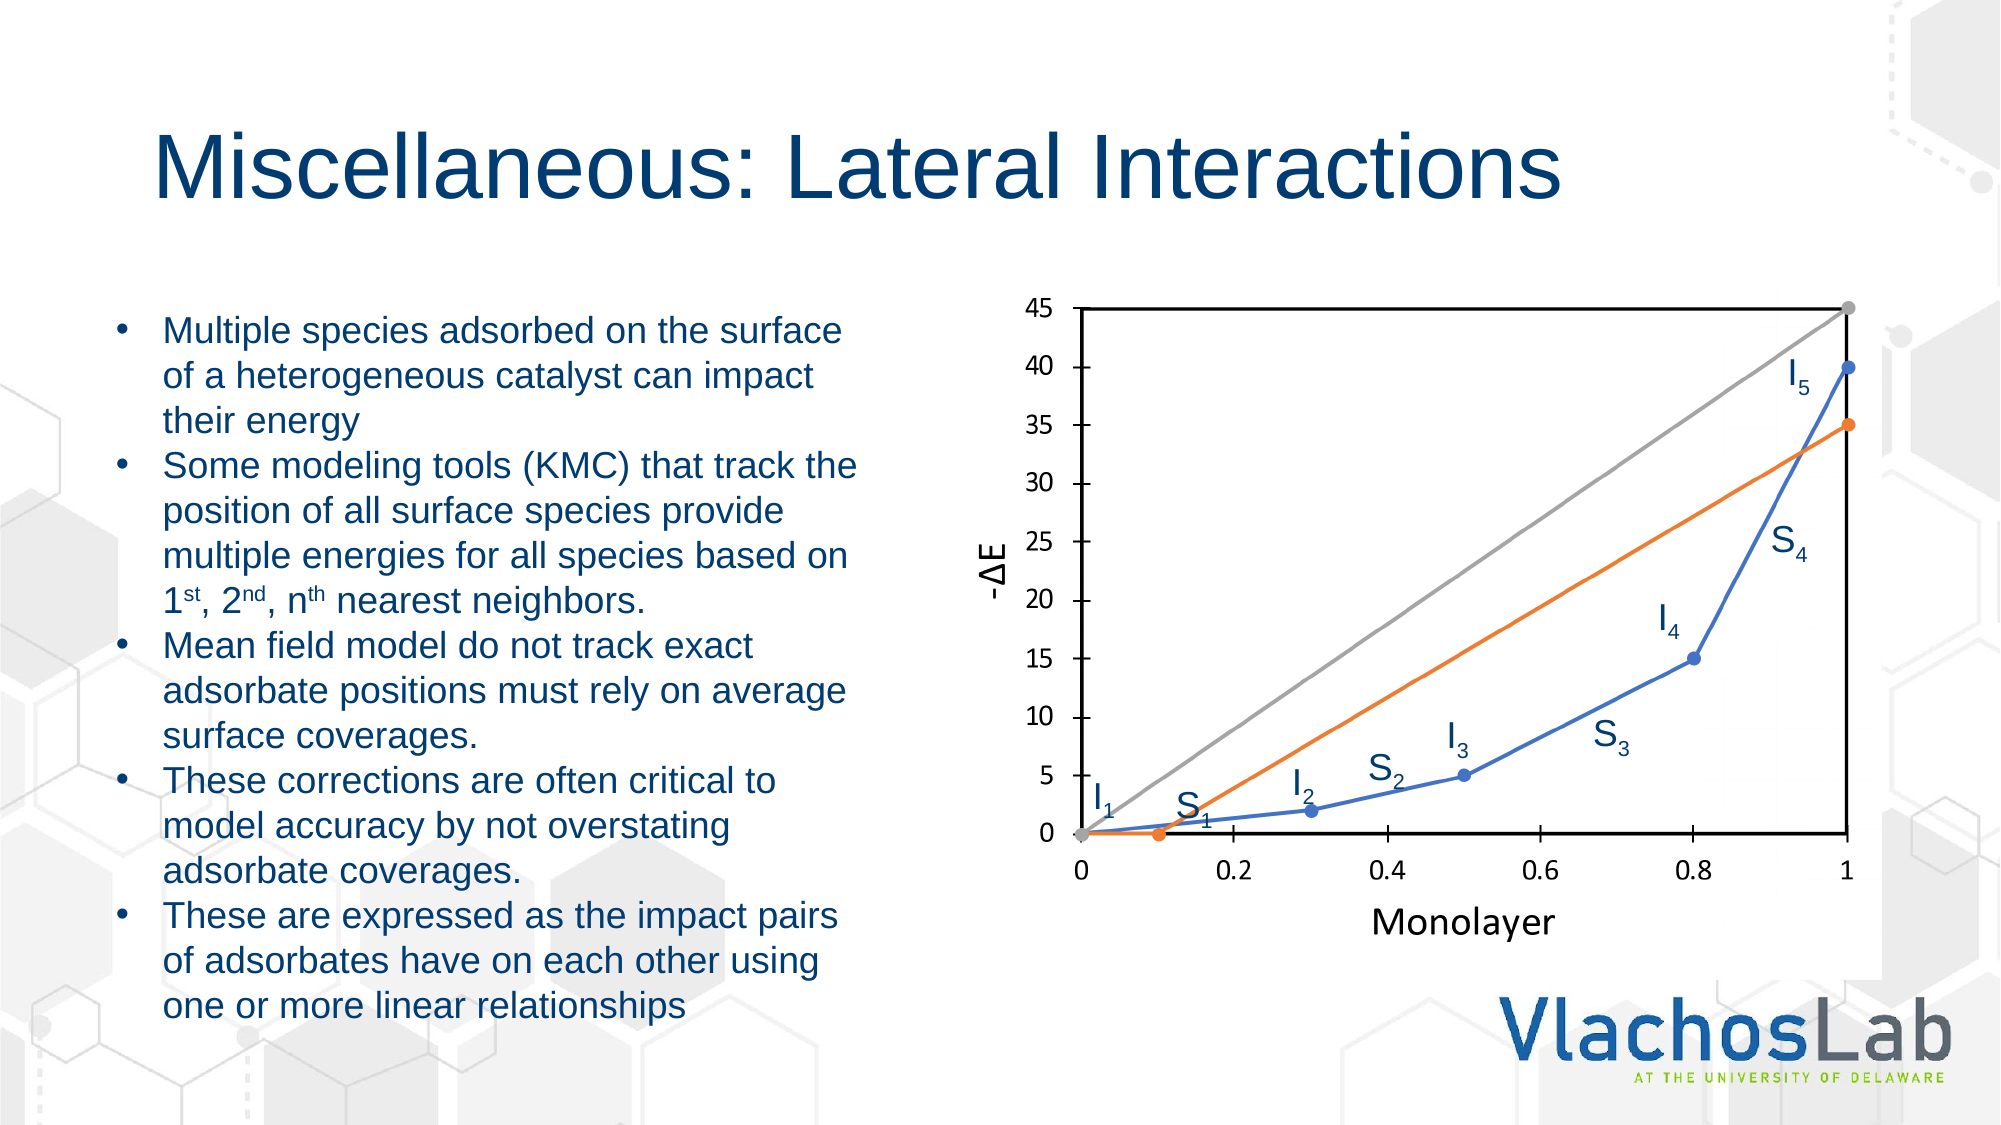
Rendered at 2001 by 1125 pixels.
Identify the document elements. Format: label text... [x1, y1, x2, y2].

title Miscellaneous: Lateral Interactions [137, 59, 1863, 278]
picture [0, 0, 2001, 1125]
text_box Multiple species adsorbed on the surface of a heterogeneous catalyst can impact their energy Some modeling tools (KMC) that track the position of all surface species provide multiple energies for all species based on 1st, 2nd, nth nearest neighbors. Mean field model do not track exact adsorbate positions must rely on average surface coverages. These corrections are often critical to model accuracy by not overstating adsorbate coverages. These are expressed as the impact pairs of adsorbates have on each other using one or more linear relationships [101, 298, 889, 1033]
